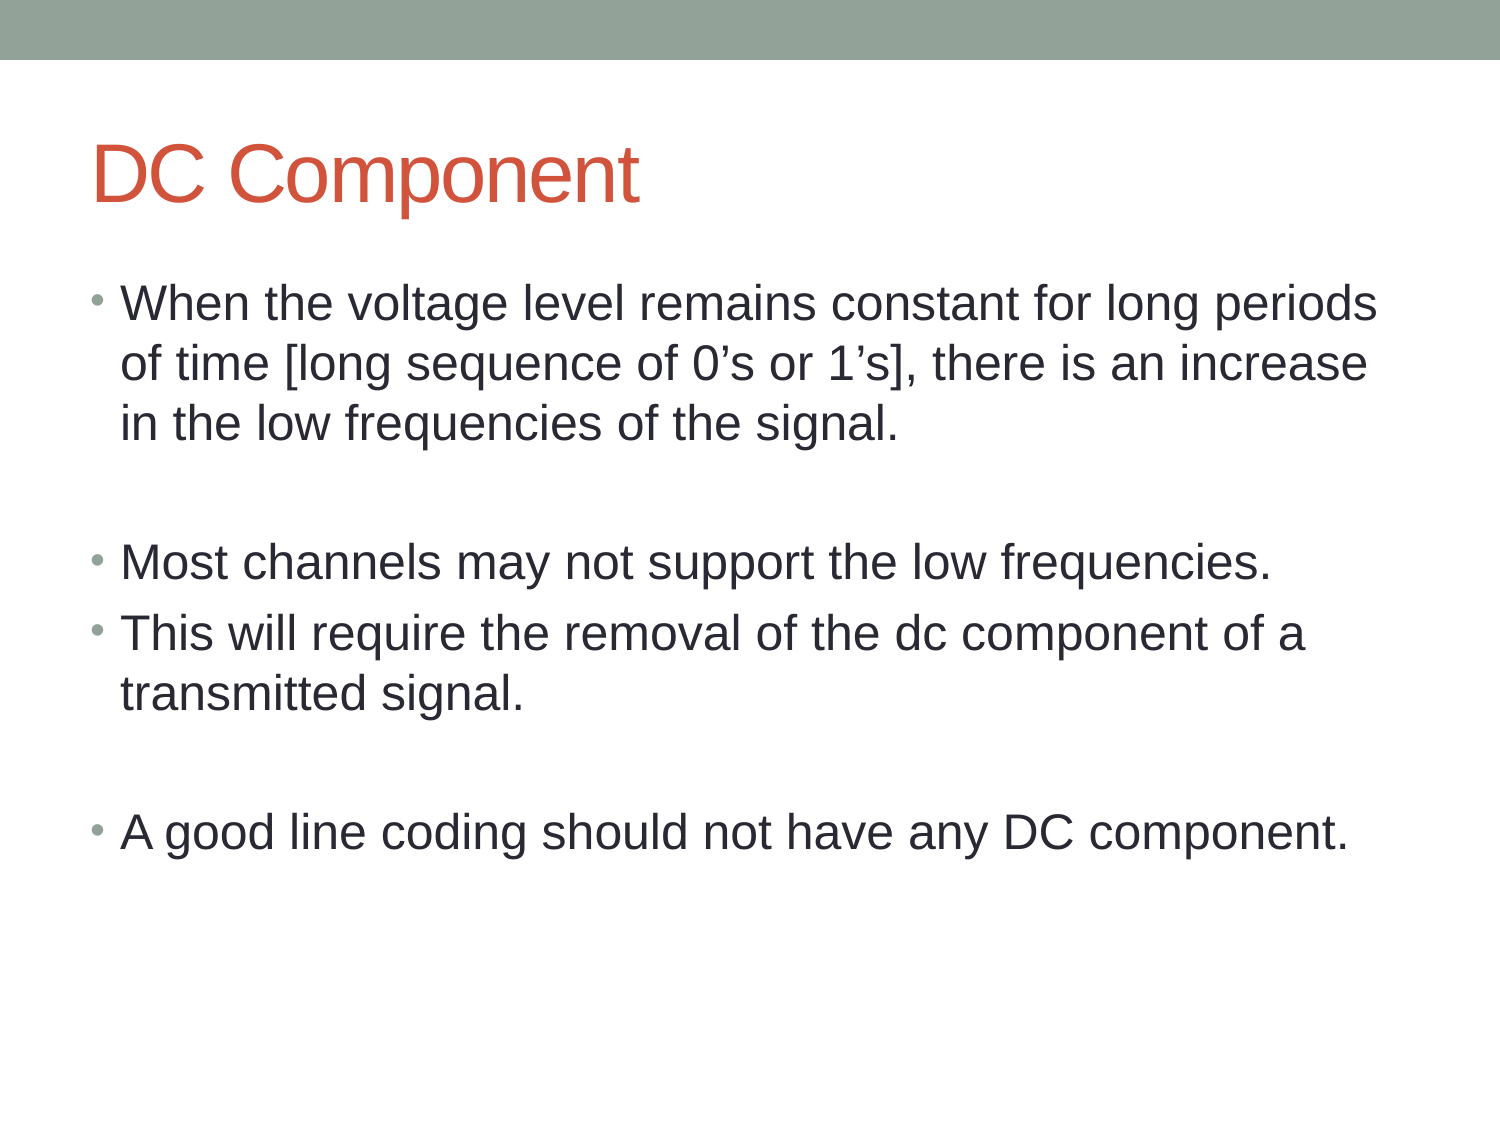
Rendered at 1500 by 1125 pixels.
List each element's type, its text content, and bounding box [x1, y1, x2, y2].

list When the voltage level remains constant for long periods of time [long sequence of 0’s or 1’s], there is an increase in the low frequencies of the signal. Most channels may not support the low frequencies. This will require the removal of the dc component of a transmitted signal. A good line coding should not have any DC component. [75, 262, 1425, 1063]
title DC Component [75, 87, 1425, 250]
